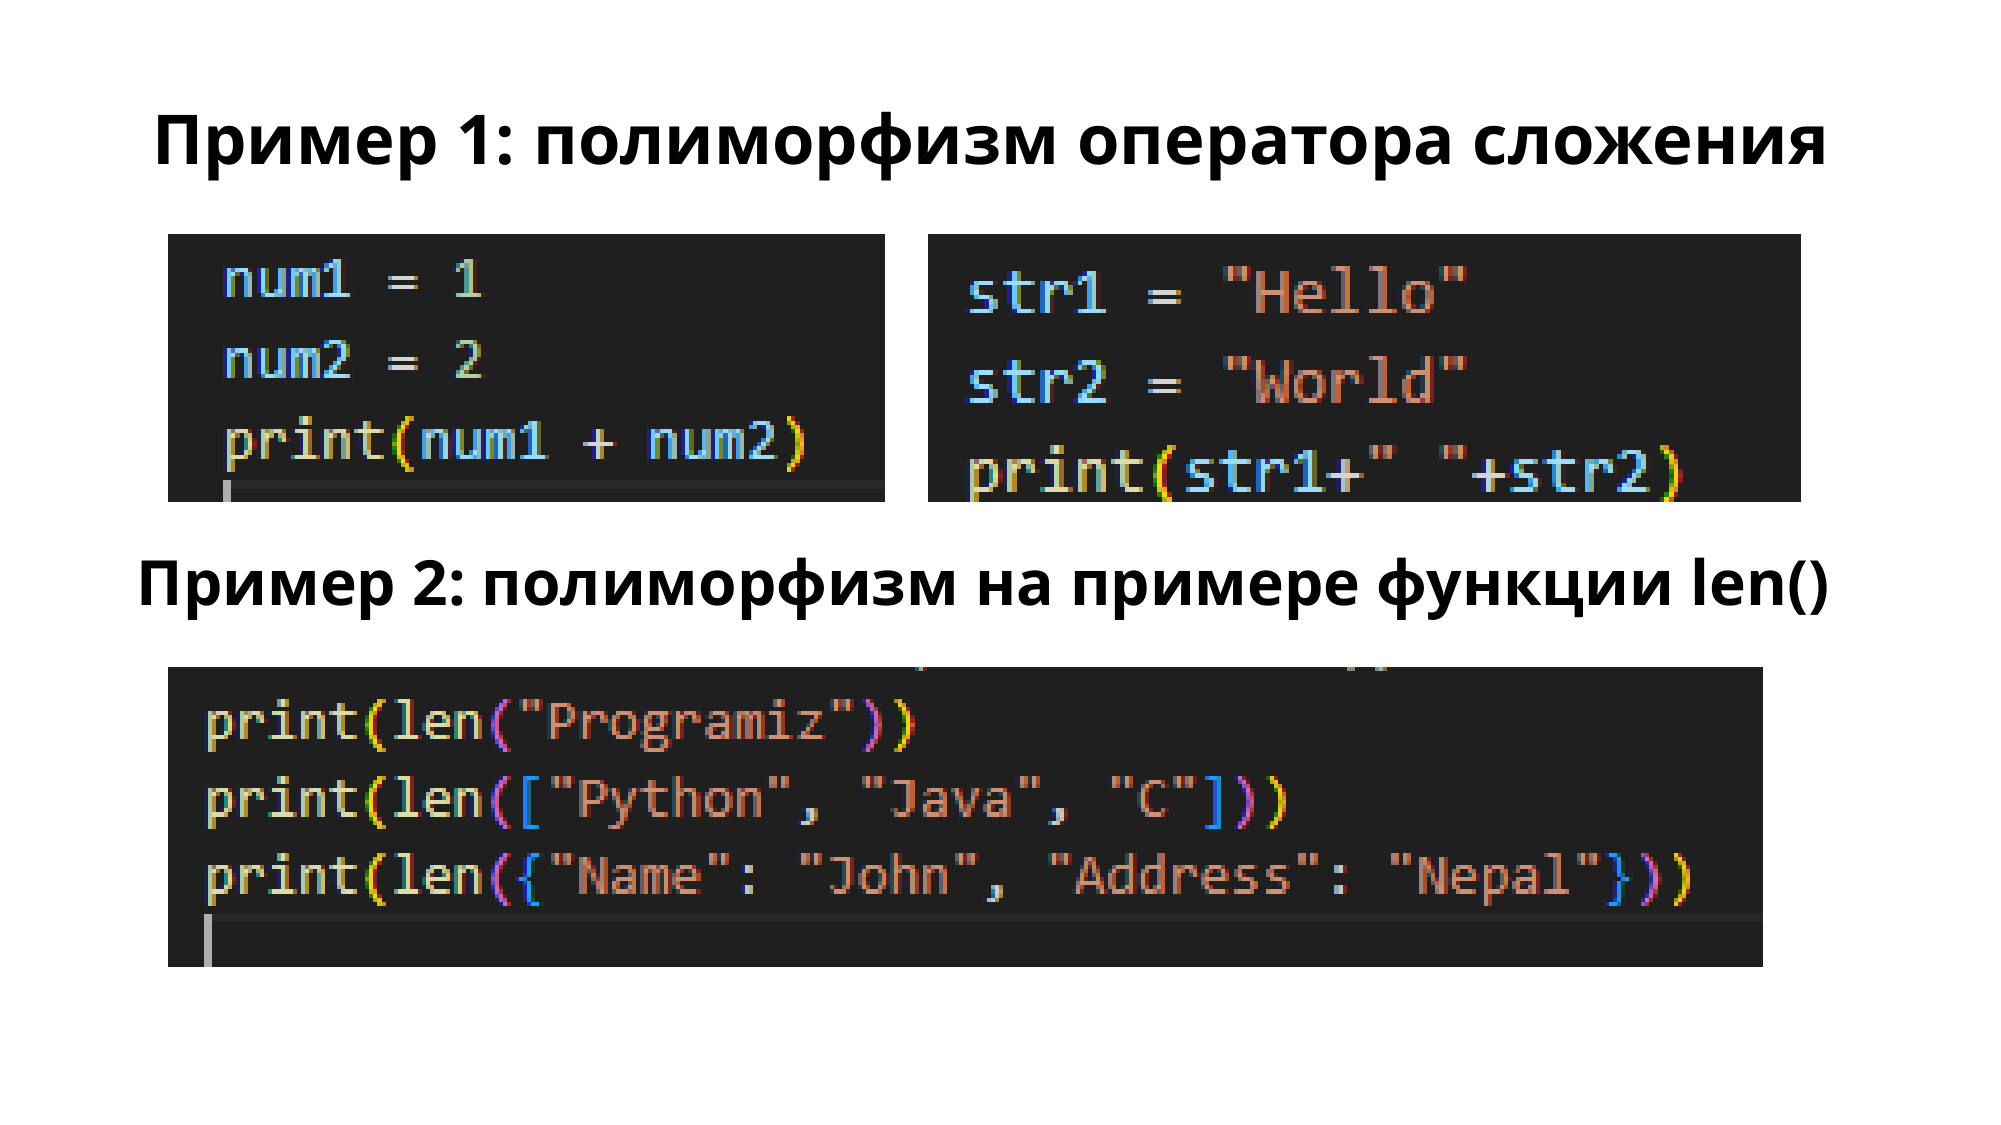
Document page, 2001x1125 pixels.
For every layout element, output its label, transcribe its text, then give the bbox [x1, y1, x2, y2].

title Пример 1: полиморфизм оператора сложения [137, 59, 1863, 225]
picture [928, 234, 1801, 502]
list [168, 234, 885, 502]
text_box Пример 2: полиморфизм на примере функции len() [121, 512, 1847, 658]
picture [168, 667, 1763, 967]
